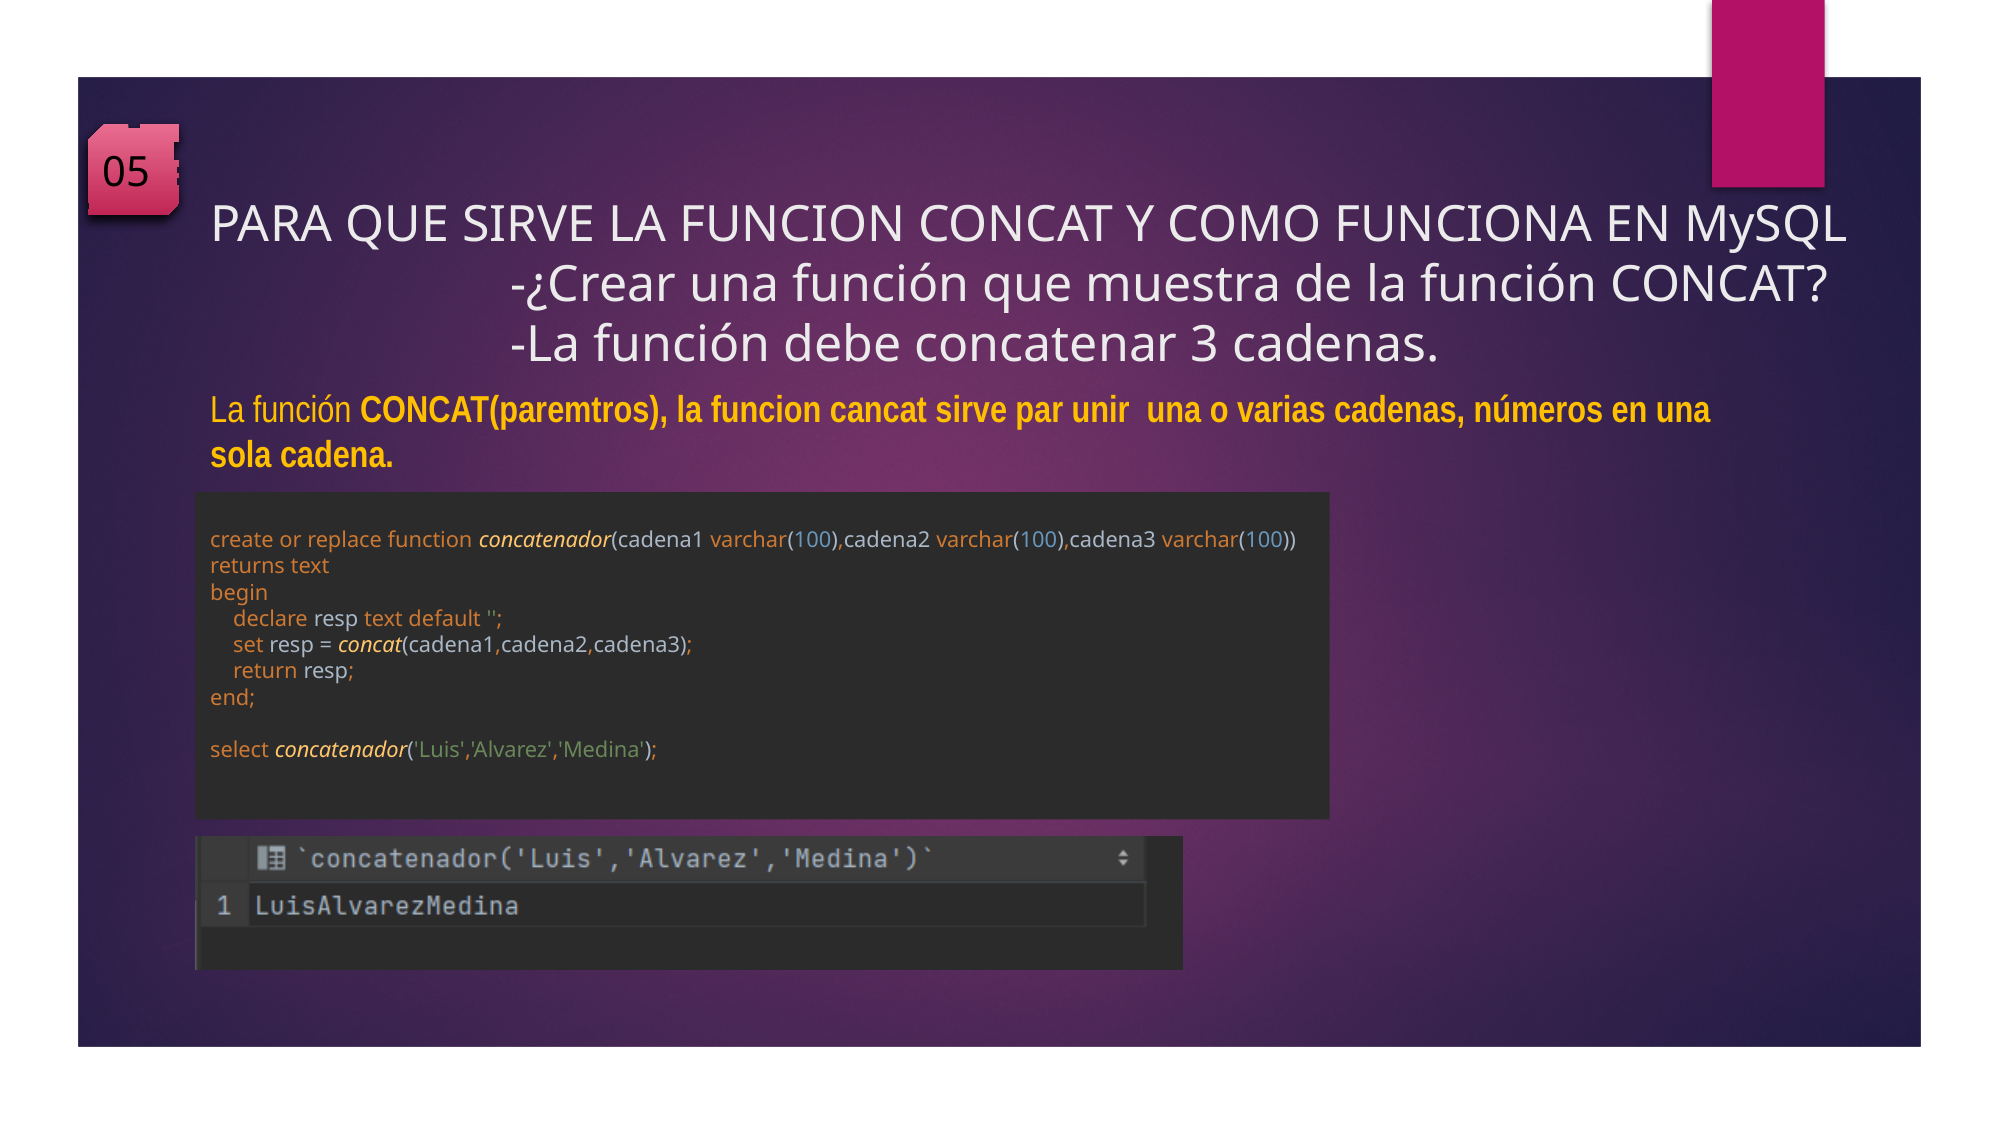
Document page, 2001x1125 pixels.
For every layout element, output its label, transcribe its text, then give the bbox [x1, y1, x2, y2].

text_box create or replace function concatenador(cadena1 varchar(100),cadena2 varchar(100),cadena3 varchar(100)) returns text begin declare resp text default ''; set resp = concat(cadena1,cadena2,cadena3); return resp; end; select concatenador('Luis','Alvarez','Medina'); [195, 492, 1330, 820]
picture [194, 836, 1184, 970]
text_box La función CONCAT(paremtros), la funcion cancat sirve par unir una o varias cadenas, números en una sola cadena. [195, 377, 1782, 491]
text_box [87, 123, 180, 216]
text_box PARA QUE SIRVE LA FUNCION CONCAT Y COMO FUNCIONA EN MySQL -¿Crear una función que muestra de la función CONCAT? -La función debe concatenar 3 cadenas. [195, 123, 1898, 380]
